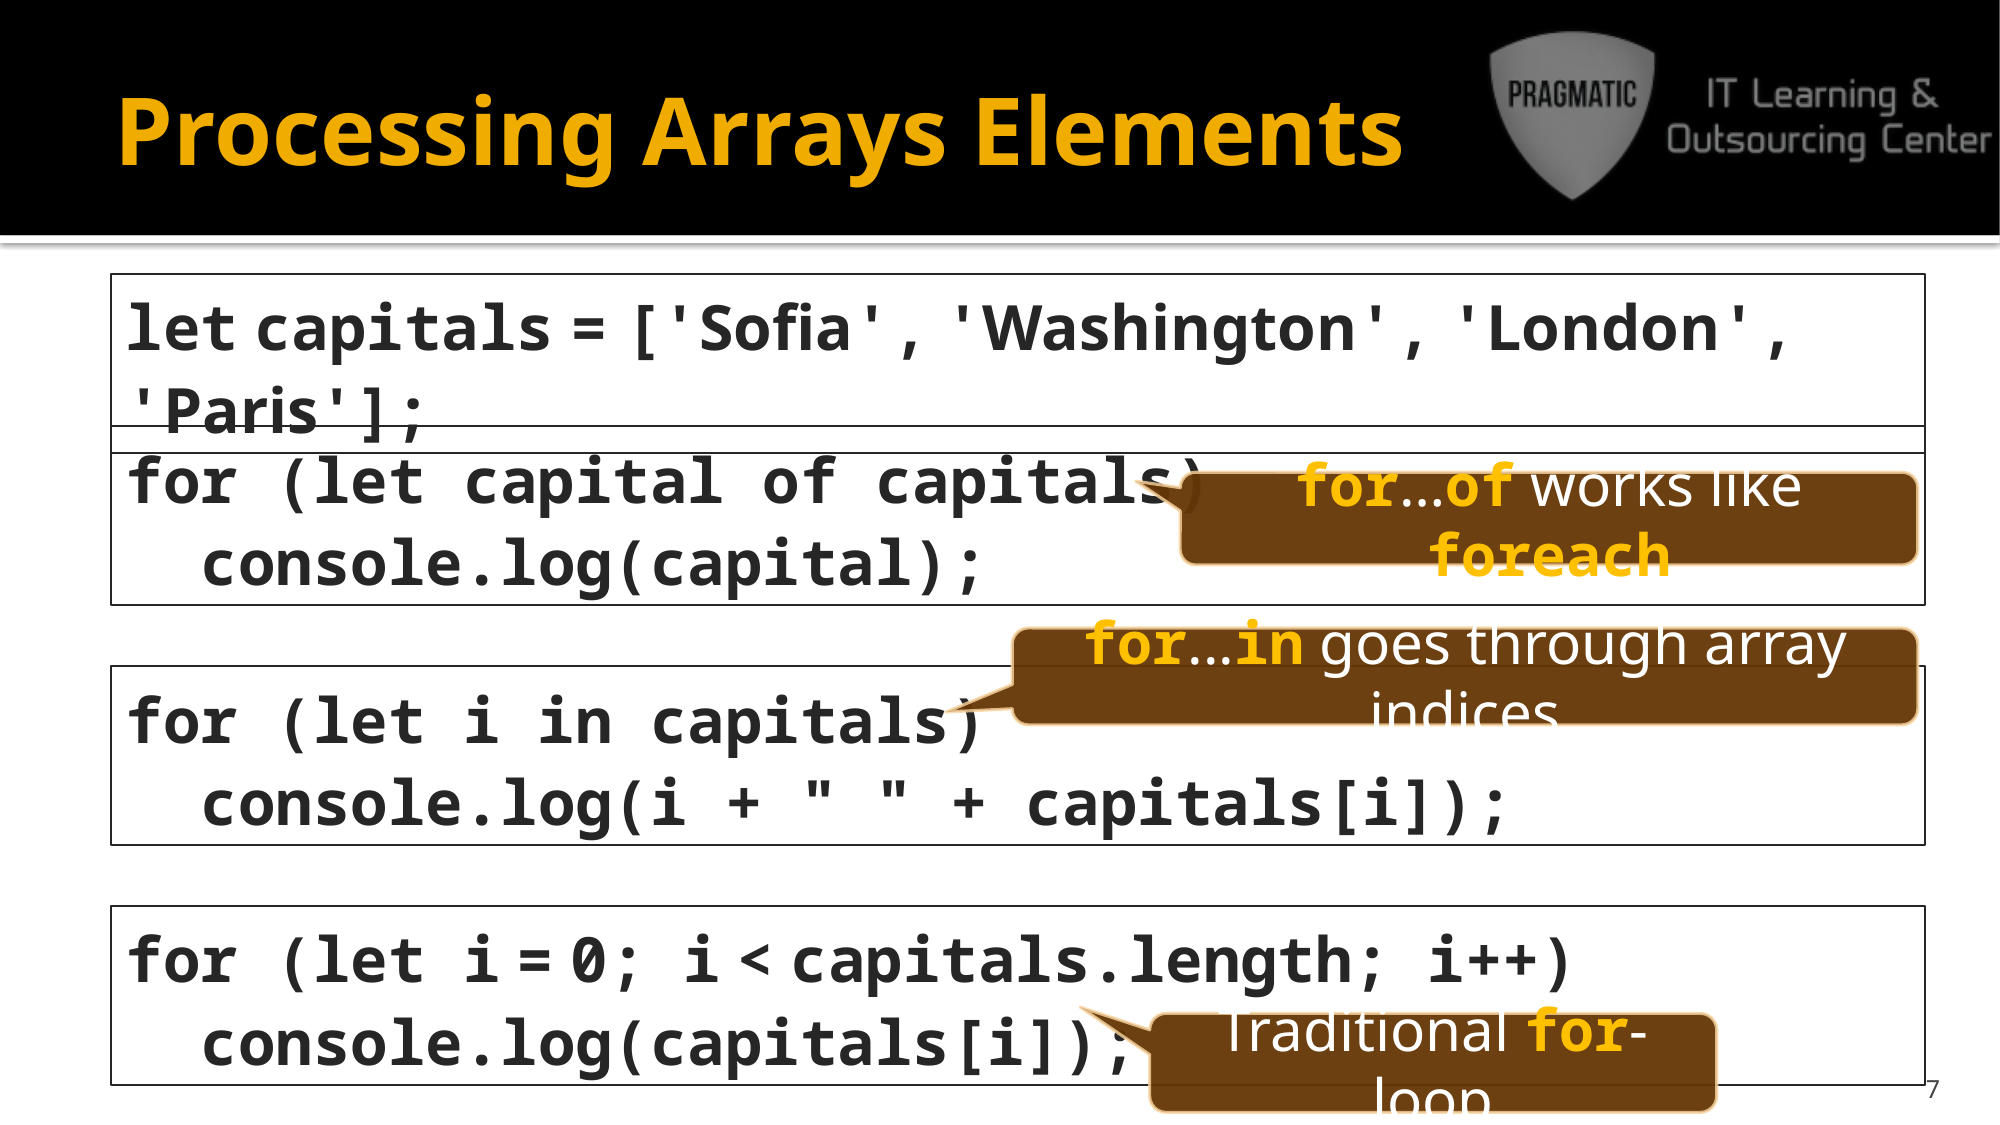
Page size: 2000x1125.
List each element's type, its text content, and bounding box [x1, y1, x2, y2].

slide_number 7 [1794, 1062, 1955, 1108]
text_box for (let capital of capitals) console.log(capital); [110, 454, 1925, 606]
text_box for...in goes through array indices [942, 624, 1922, 729]
text_box for (let i = 0; i < capitals.length; i++) console.log(capitals[i]); [110, 905, 1925, 1086]
title Processing Arrays Elements [99, 24, 1900, 231]
text_box let capitals = ['Sofia', 'Washington', 'London', 'Paris']; [110, 273, 1925, 454]
text_box for (let i in capitals) console.log(i + " " + capitals[i]); [110, 665, 1925, 846]
picture [1900, 24, 2000, 207]
text_box Traditional for-loop [1076, 1003, 1721, 1117]
text_box for…of works like foreach [1131, 468, 1922, 569]
